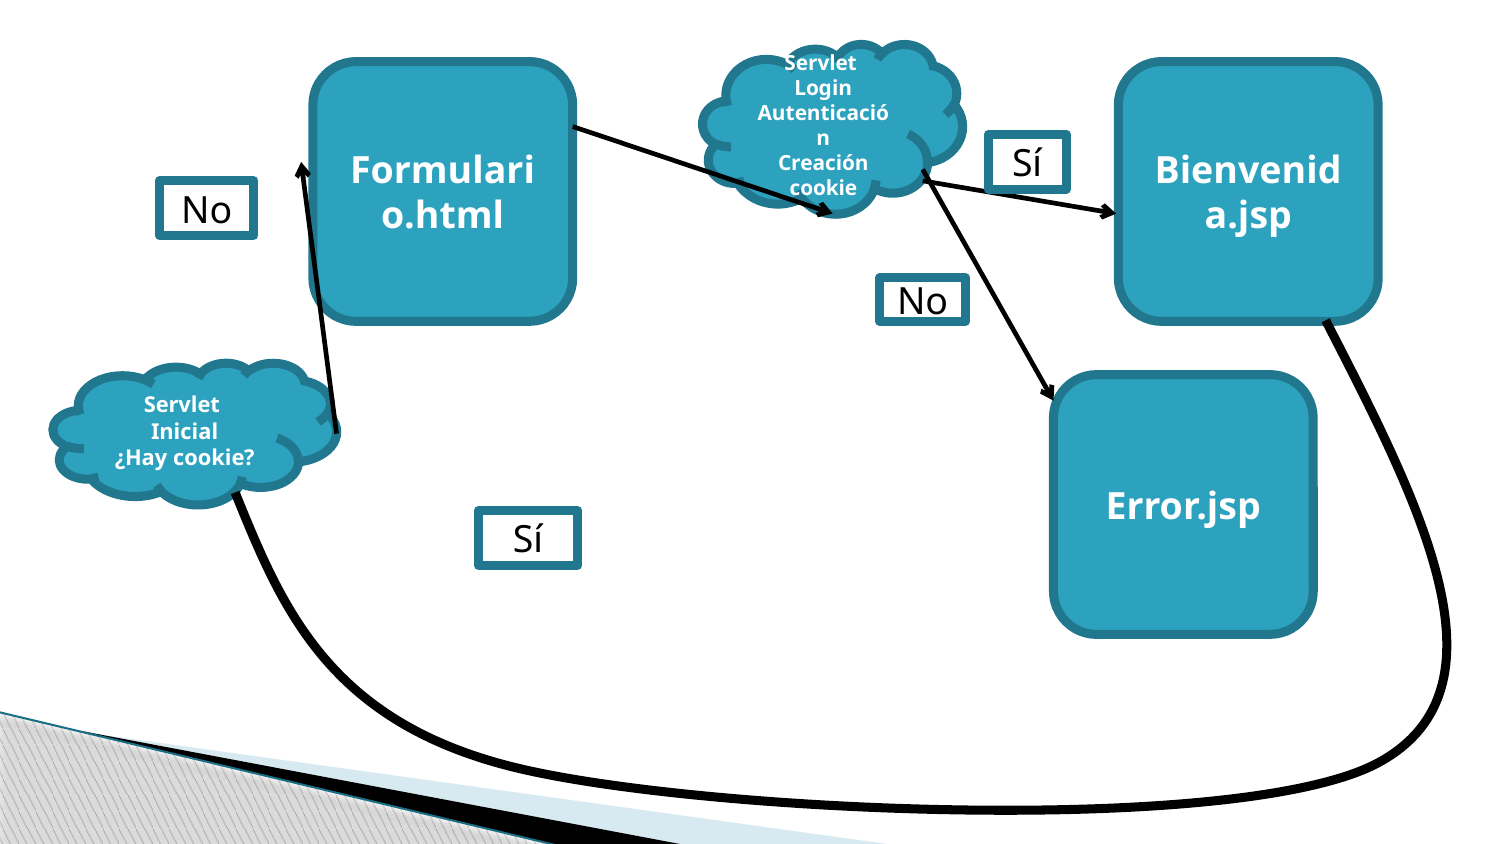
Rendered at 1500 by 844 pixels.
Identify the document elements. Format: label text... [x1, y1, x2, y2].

text_box [230, 318, 1452, 815]
text_box Sí [984, 130, 1071, 180]
text_box Servlet Inicial ¿Hay cookie? [48, 362, 342, 510]
text_box Bienvenida.jsp [1113, 57, 1383, 326]
text_box Servlet Login Autenticación Creación cookie [697, 39, 968, 219]
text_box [194, 161, 302, 372]
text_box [922, 169, 1054, 401]
text_box No [155, 176, 188, 240]
text_box Formulario.html [308, 57, 578, 326]
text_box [1059, 180, 1117, 214]
text_box No [875, 273, 916, 326]
